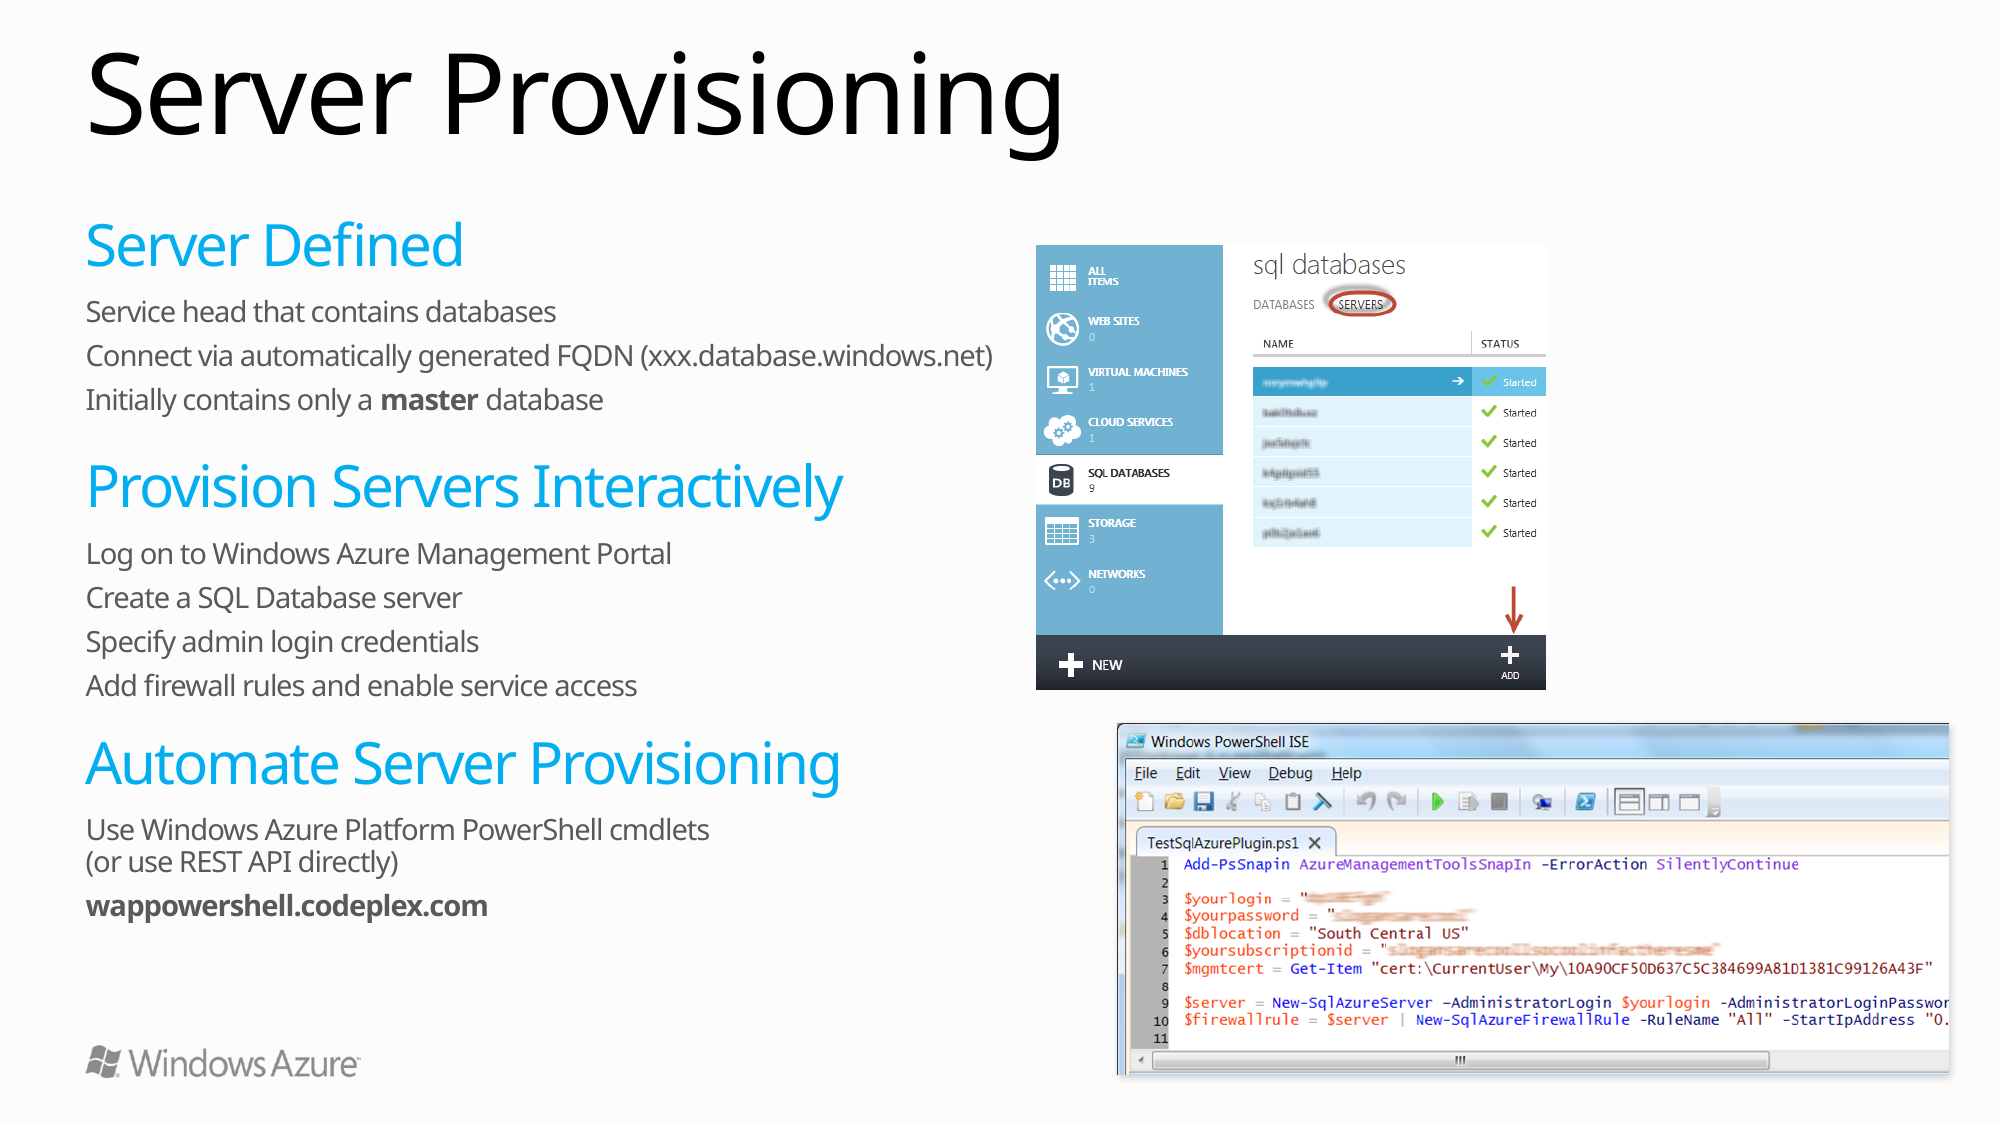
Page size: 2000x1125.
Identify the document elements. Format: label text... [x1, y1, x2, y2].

text_box Server Defined Service head that contains databases Connect via automatically generated FQDN (xxx.database.windows.net) Initially contains only a master database Provision Servers Interactively Log on to Windows Azure Management Portal Create a SQL Database server Specify admin login credentials Add firewall rules and enable service access Automate Server Provisioning Use Windows Azure Platform PowerShell cmdlets (or use REST API directly) wappowershell.codeplex.com [85, 215, 1000, 1046]
picture [1117, 723, 1949, 1076]
title Server Provisioning [85, 37, 1914, 161]
picture [1036, 244, 1547, 690]
